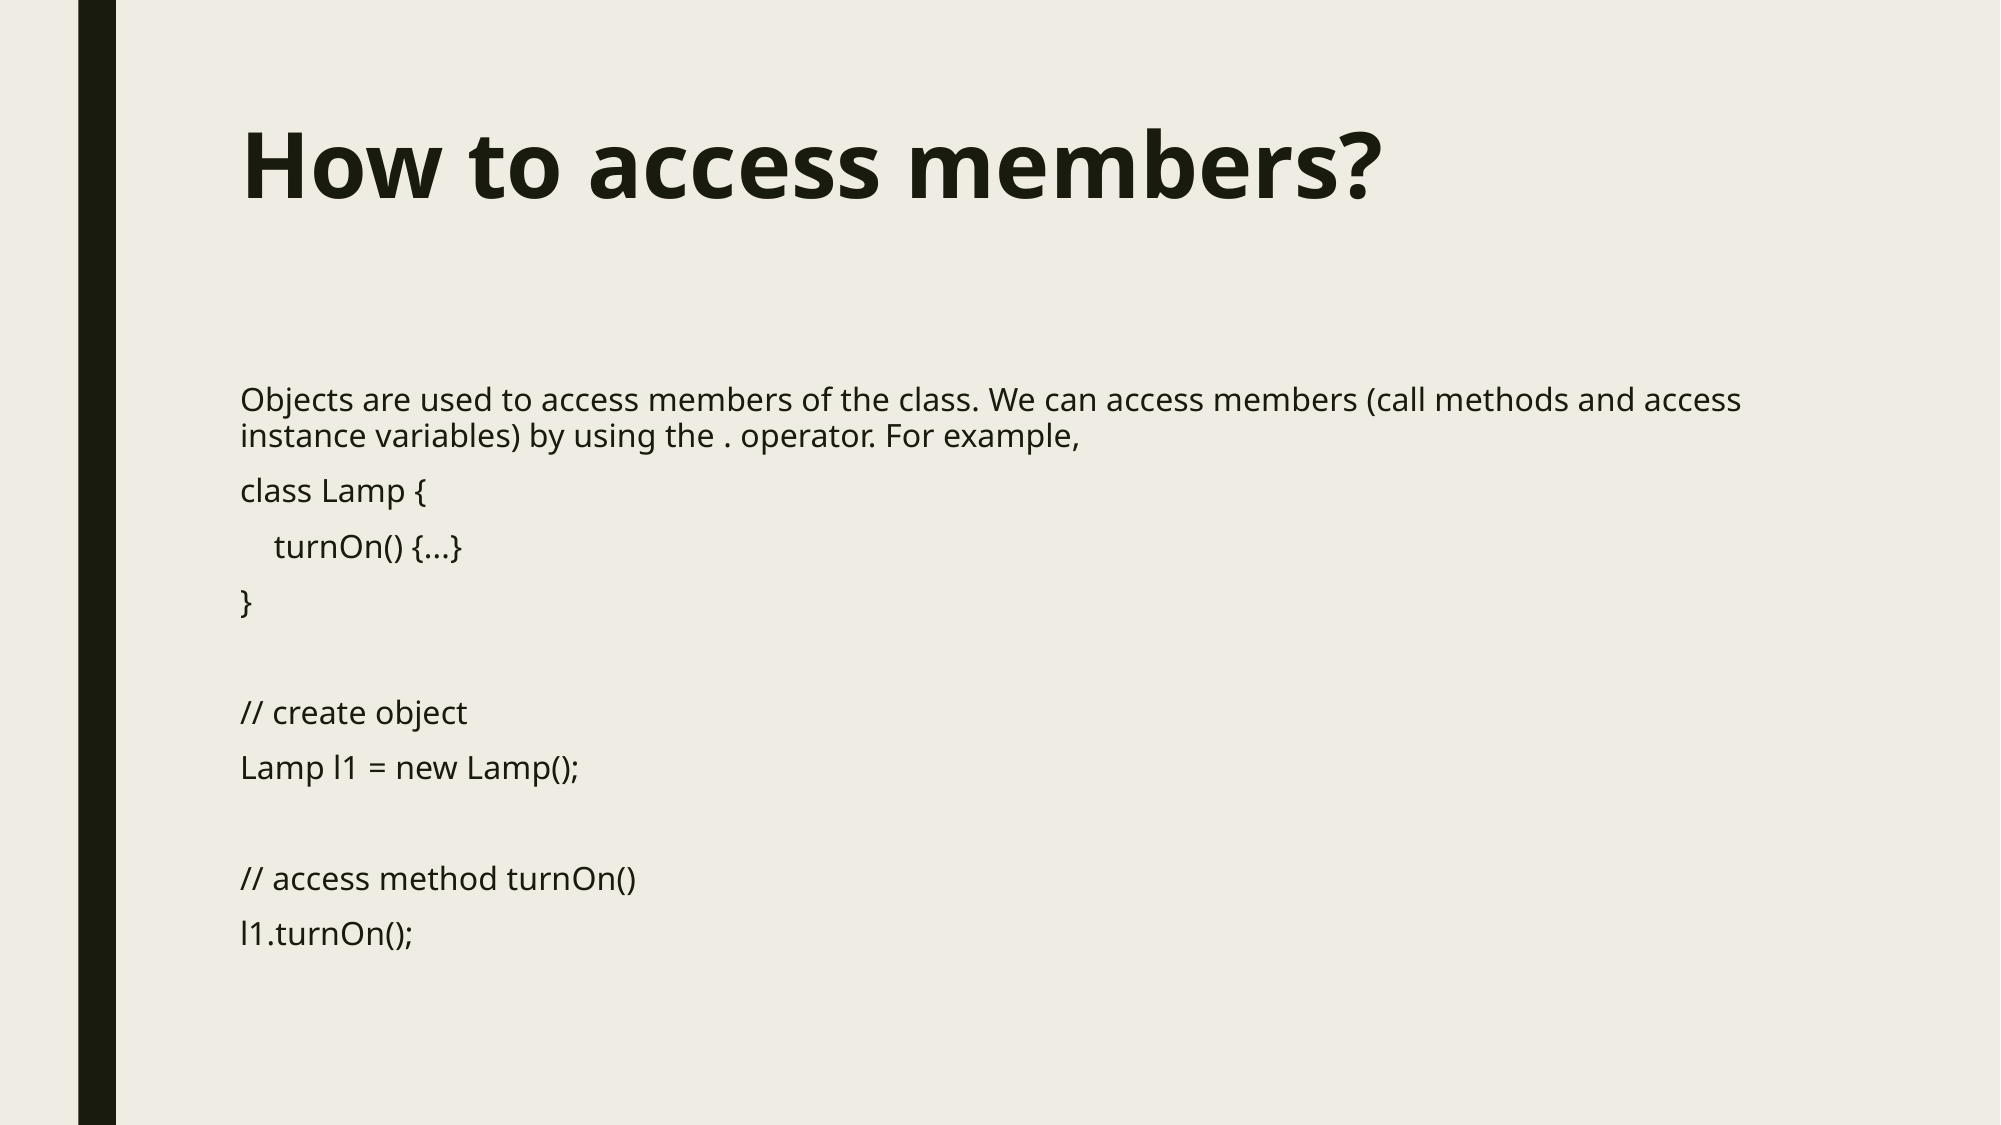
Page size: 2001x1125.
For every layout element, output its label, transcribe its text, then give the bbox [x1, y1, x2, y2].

title How to access members? [225, 112, 1800, 357]
list Objects are used to access members of the class. We can access members (call methods and access instance variables) by using the . operator. For example, class Lamp { turnOn() {...} } // create object Lamp l1 = new Lamp(); // access method turnOn() l1.turnOn(); [225, 375, 1800, 963]
